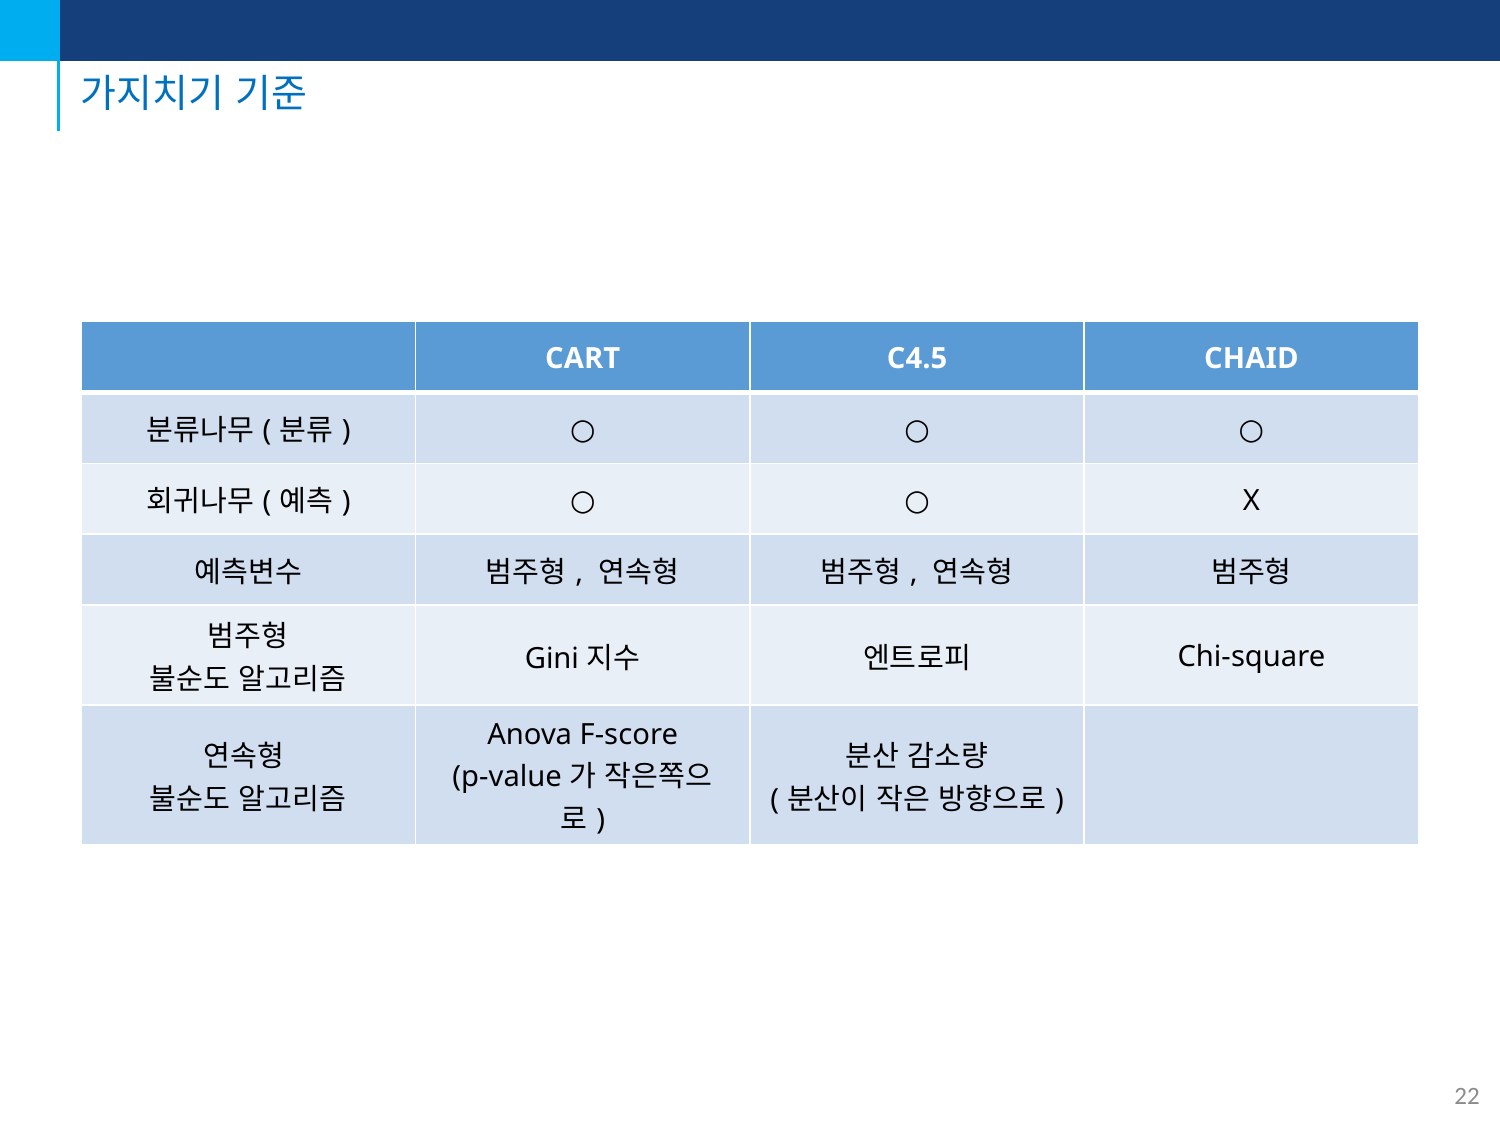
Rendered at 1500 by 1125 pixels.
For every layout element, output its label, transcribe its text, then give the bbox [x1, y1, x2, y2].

title 가지치기 기준 [65, 62, 1500, 129]
table_cell 범주형, 연속형 [416, 535, 749, 604]
table_cell Anova F-score (p-value가 작은쪽으로) [416, 706, 749, 844]
table_cell 연속형 불순도 알고리즘 [82, 706, 415, 844]
table_cell 예측변수 [82, 535, 415, 604]
table_cell Chi-square [1085, 606, 1418, 704]
table_header CART [416, 322, 749, 390]
table_cell 범주형 불순도 알고리즘 [82, 606, 415, 704]
table_cell 분류나무(분류) [82, 395, 415, 463]
table_header C4.5 [751, 322, 1083, 390]
table_cell ○ [416, 395, 749, 463]
table_header CHAID [1085, 322, 1418, 390]
table_cell [1085, 706, 1418, 844]
table_header [82, 322, 415, 390]
table_cell X [1085, 464, 1418, 533]
table_cell ○ [416, 464, 749, 533]
table_cell ○ [751, 464, 1083, 533]
slide_number 22 [1435, 1065, 1499, 1125]
table_cell Gini지수 [416, 606, 749, 704]
table_cell 분산 감소량 (분산이 작은 방향으로) [751, 706, 1083, 844]
table_cell 회귀나무(예측) [82, 464, 415, 533]
table_cell ○ [751, 395, 1083, 463]
table_cell 범주형 [1085, 535, 1418, 604]
table_cell ○ [1085, 395, 1418, 463]
table_cell 범주형, 연속형 [751, 535, 1083, 604]
table_cell 엔트로피 [751, 606, 1083, 704]
